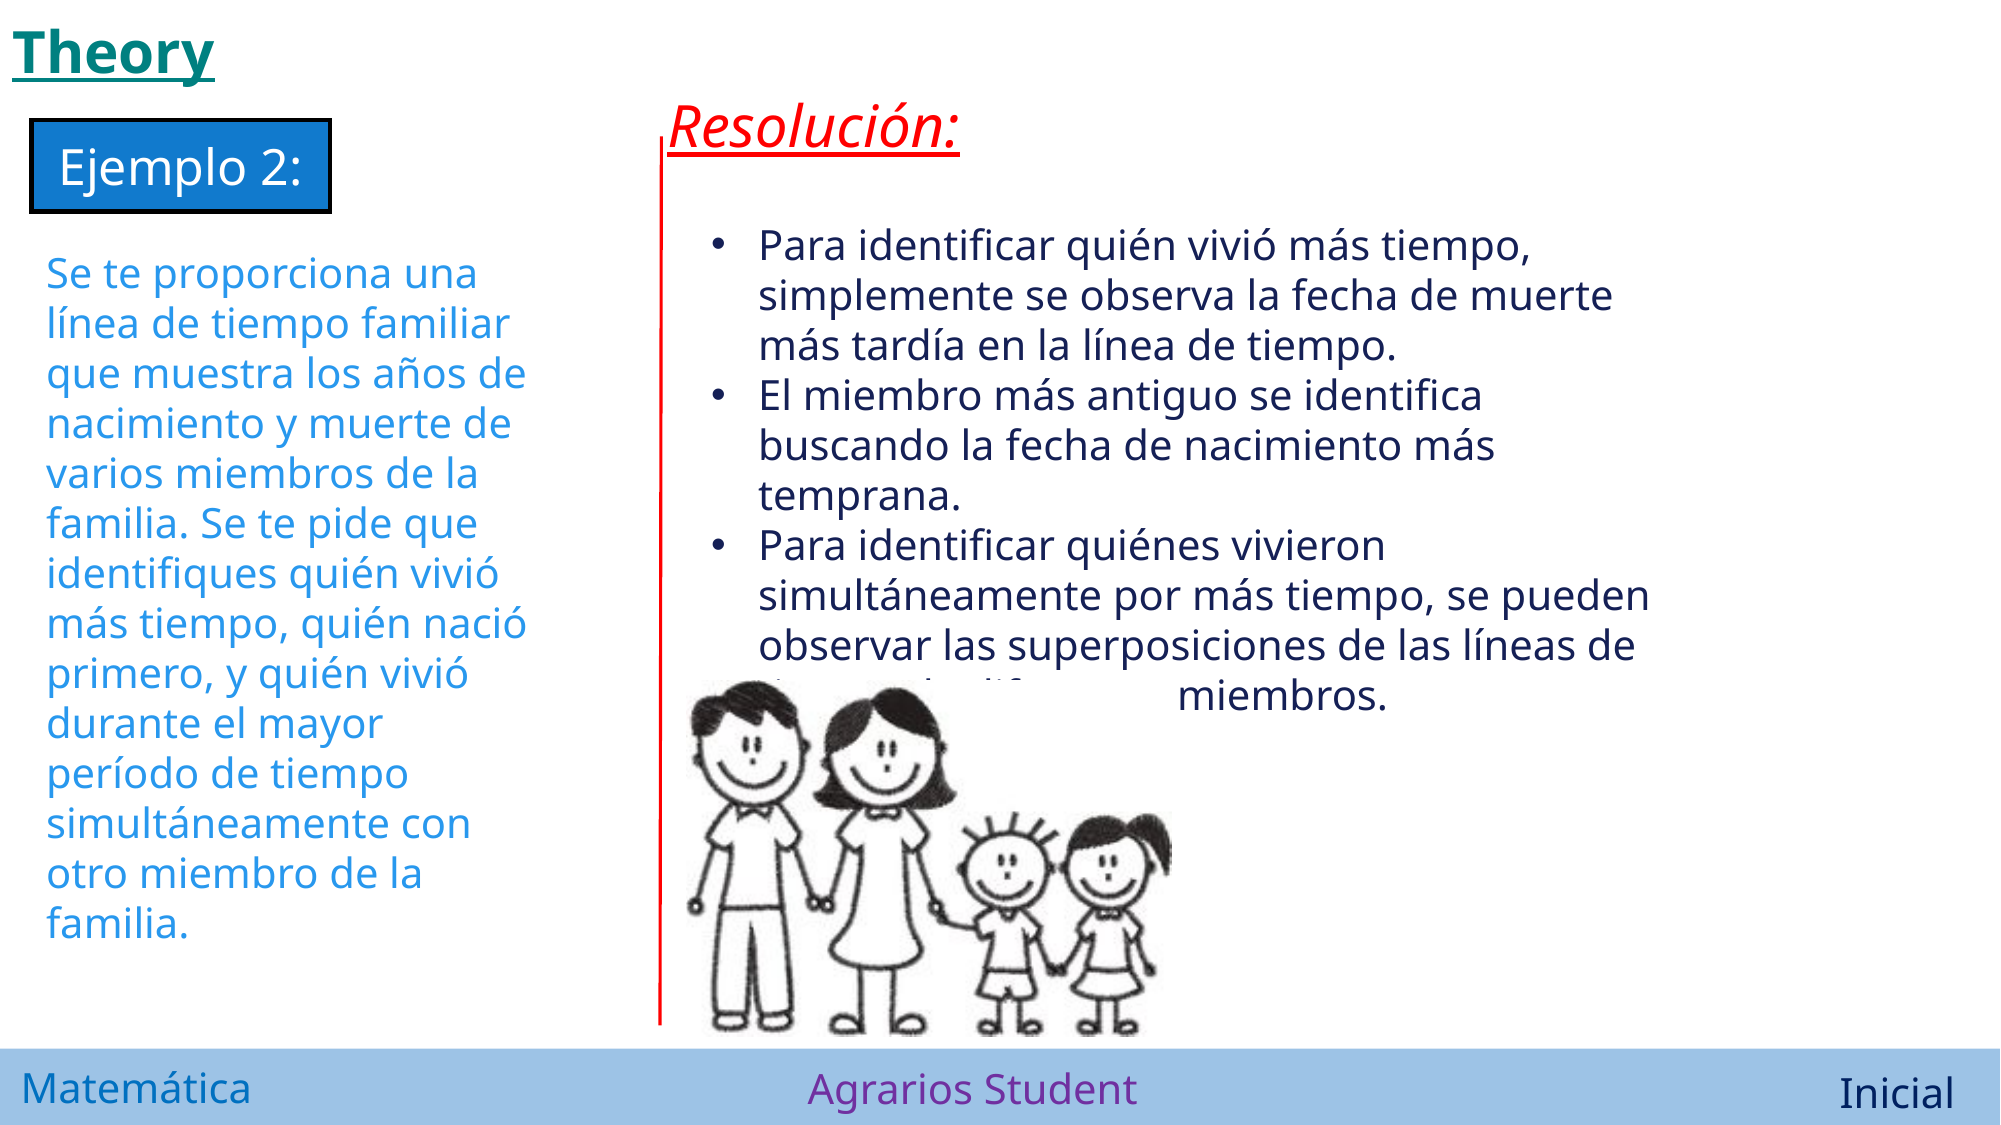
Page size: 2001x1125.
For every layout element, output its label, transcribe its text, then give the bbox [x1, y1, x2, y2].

picture [686, 680, 1172, 1037]
text_box Para identificar quién vivió más tiempo, simplemente se observa la fecha de muerte más tardía en la línea de tiempo. El miembro más antiguo se identifica buscando la fecha de nacimiento más temprana. Para identificar quiénes vivieron simultáneamente por más tiempo, se pueden observar las superposiciones de las líneas de tiempo de diferentes miembros. [696, 211, 1697, 727]
text_box Resolución: [652, 82, 975, 167]
text_box Ejemplo 2: [30, 119, 331, 212]
text_box Se te proporciona una línea de tiempo familiar que muestra los años de nacimiento y muerte de varios miembros de la familia. Se te pide que identifiques quién vivió más tiempo, quién nació primero, y quién vivió durante el mayor período de tiempo simultáneamente con otro miembro de la familia. [31, 239, 561, 955]
